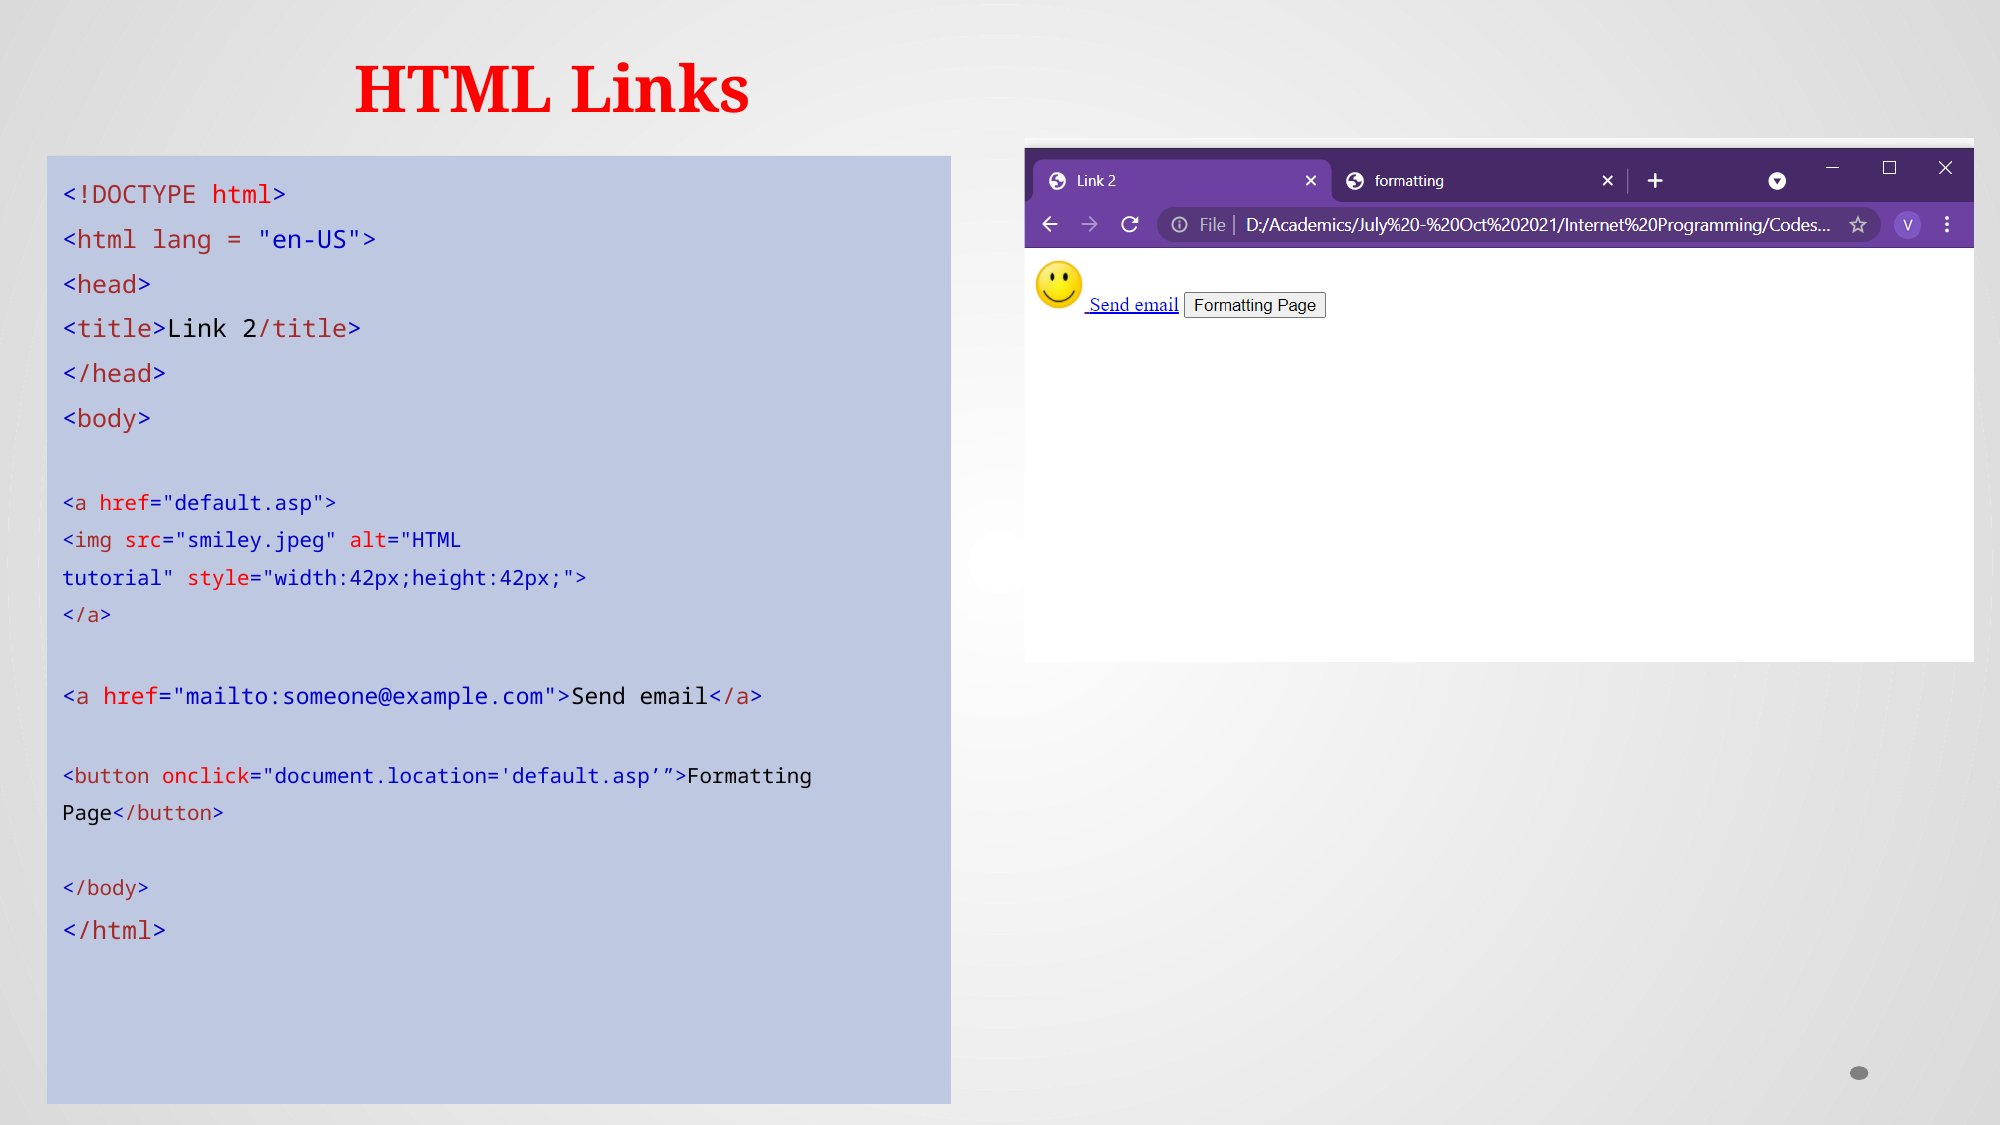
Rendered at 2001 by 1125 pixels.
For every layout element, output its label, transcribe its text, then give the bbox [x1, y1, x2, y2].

picture [1024, 138, 1975, 662]
title HTML Links [164, 0, 941, 133]
list <!DOCTYPE html> <html lang = "en-US"> <head> <title>Link 2/title> </head> <body> <a href="default.asp"> <img src="smiley.jpeg" alt="HTML tutorial" style="width:42px;height:42px;"> </a> <a href="mailto:someone@example.com">Send email</a> <button onclick="document.location='default.asp’”>Formatting Page</button> </body> </html> [47, 155, 951, 1104]
